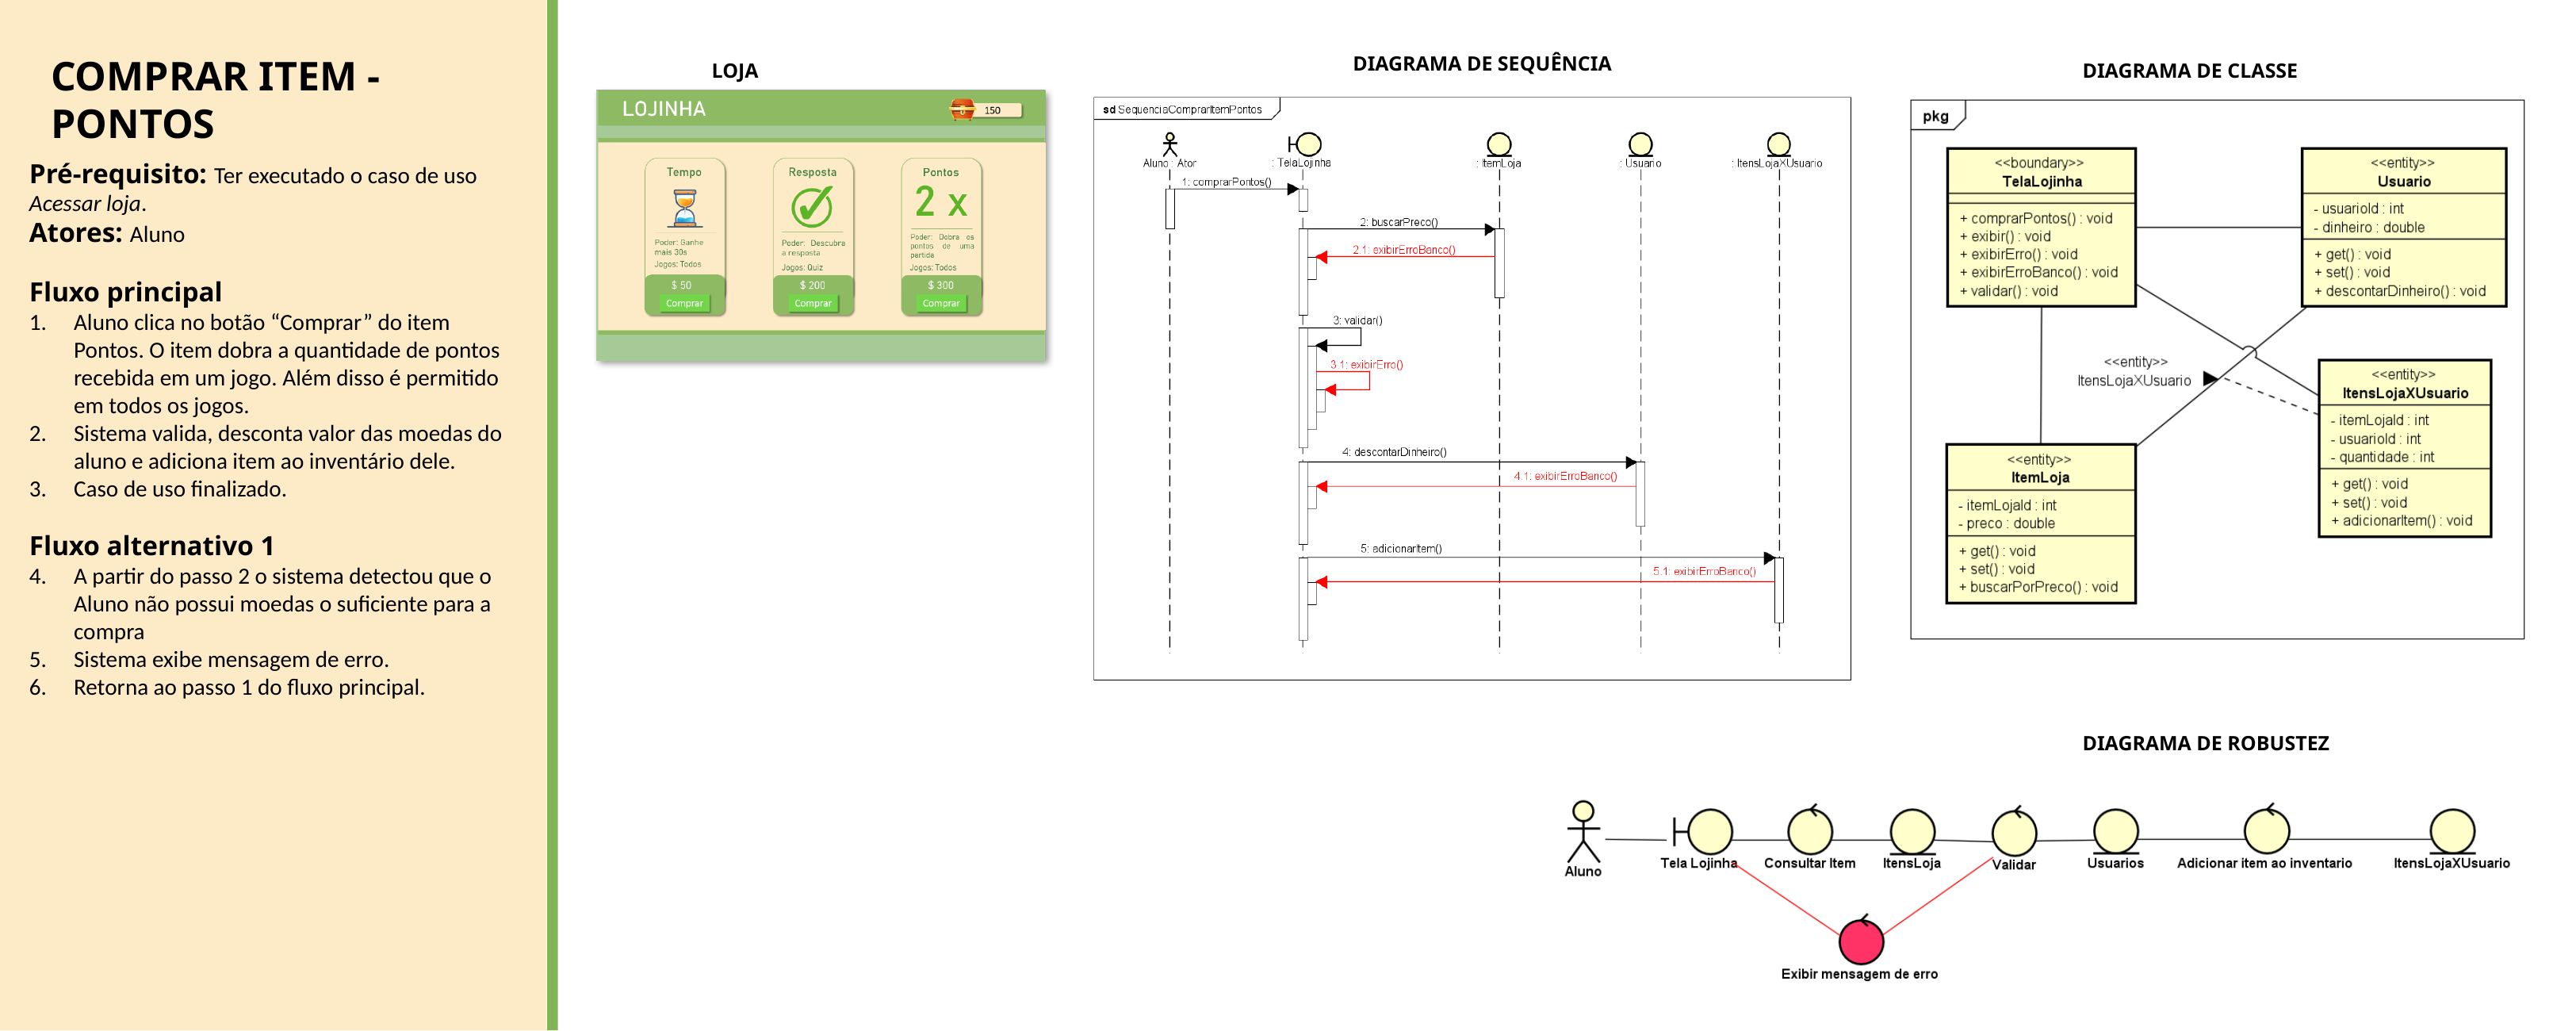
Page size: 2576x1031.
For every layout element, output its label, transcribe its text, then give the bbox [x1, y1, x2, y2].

picture [1899, 88, 2536, 651]
text_box Pré-requisito: Ter executado o caso de uso Acessar loja. Atores: Aluno Fluxo principal Aluno clica no botão “Comprar” do item Pontos. O item dobra a quantidade de pontos recebida em um jogo. Além disso é permitido em todos os jogos. Sistema valida, desconta valor das moedas do aluno e adiciona item ao inventário dele. Caso de uso finalizado. Fluxo alternativo 1 A partir do passo 2 o sistema detectou que o Aluno não possui moedas o suficiente para a compra Sistema exibe mensagem de erro. Retorna ao passo 1 do fluxo principal. [17, 151, 529, 771]
text_box DIAGRAMA DE ROBUSTEZ [2070, 724, 2570, 761]
text_box LOJA [699, 52, 1200, 88]
text_box [546, 0, 559, 1031]
text_box [0, 0, 546, 1031]
picture [1538, 777, 2528, 1002]
text_box DIAGRAMA DE CLASSE [2070, 52, 2570, 88]
picture [1085, 88, 1859, 688]
picture [596, 88, 1046, 362]
text_box COMPRAR ITEM - PONTOS [39, 45, 538, 152]
text_box DIAGRAMA DE SEQUÊNCIA [1341, 45, 1841, 81]
